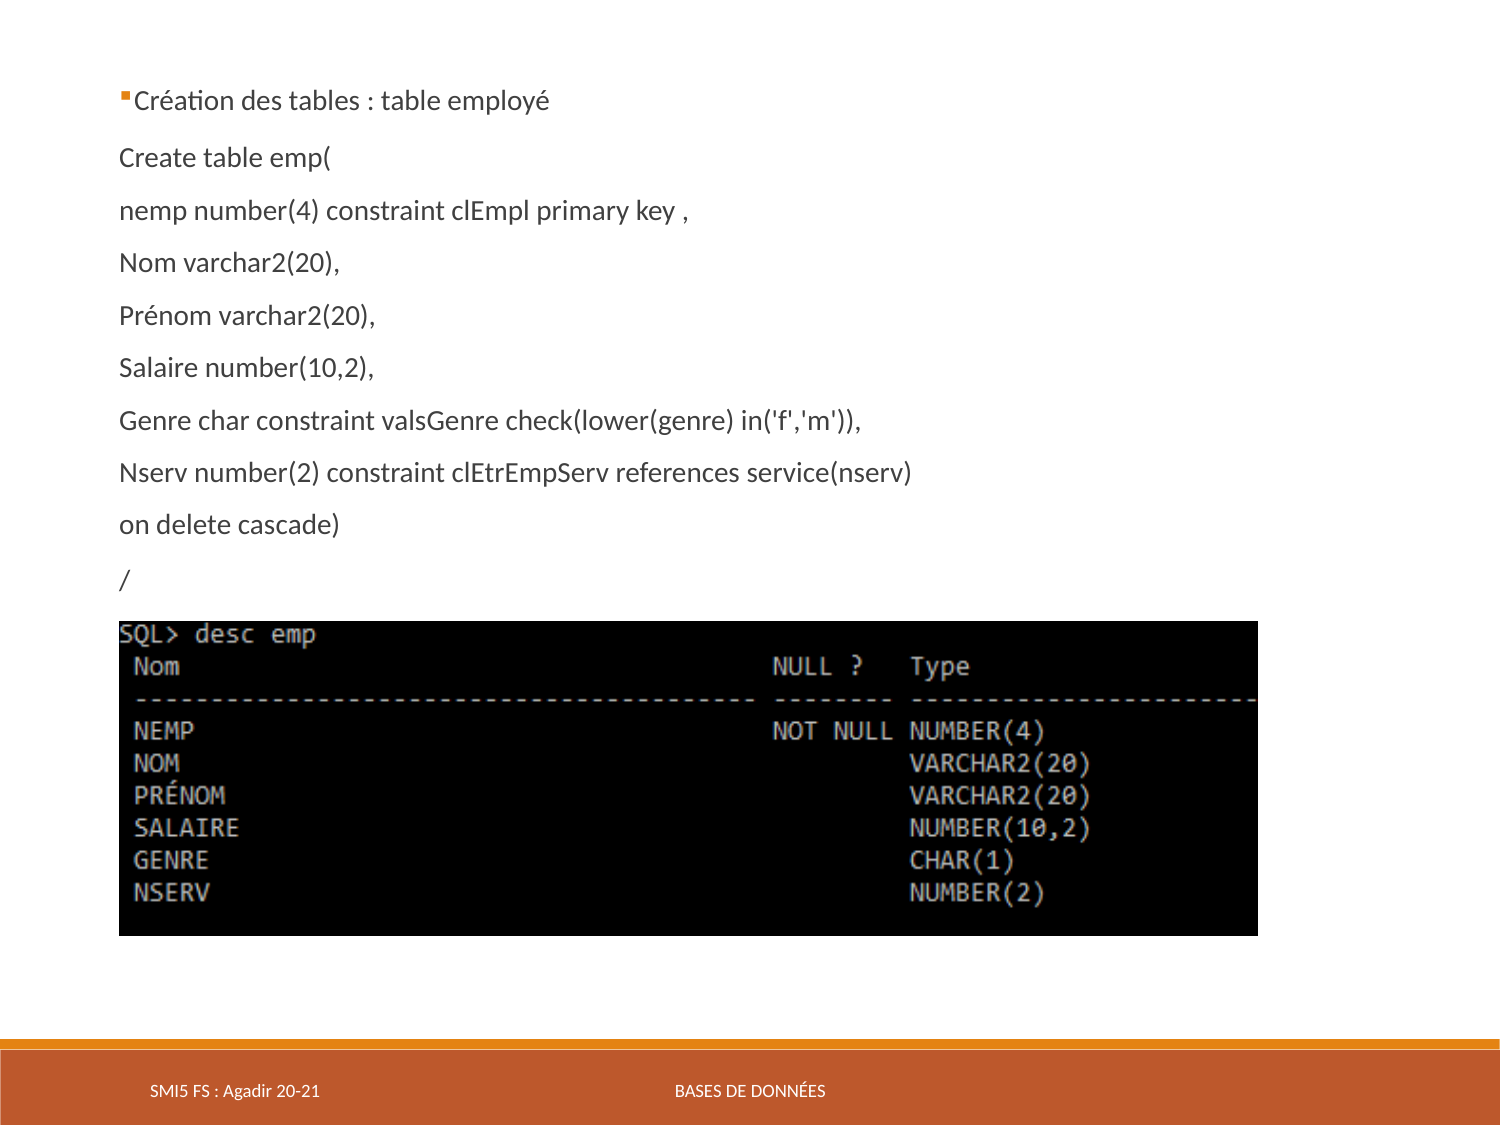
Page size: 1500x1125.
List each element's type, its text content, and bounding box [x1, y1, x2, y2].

picture [118, 621, 1259, 936]
footer Bases de données [453, 1059, 1047, 1120]
list Création des tables : table employé Create table emp( nemp number(4) constraint clEmpl primary key , Nom varchar2(20), Prénom varchar2(20), Salaire number(10,2), Genre char constraint valsGenre check(lower(genre) in('f','m')), Nserv number(2) constraint clEtrEmpServ references service(nserv) on delete cascade) / [119, 78, 1382, 575]
slide_number SMI5 FS : Agadir 20-21 [135, 1059, 440, 1120]
